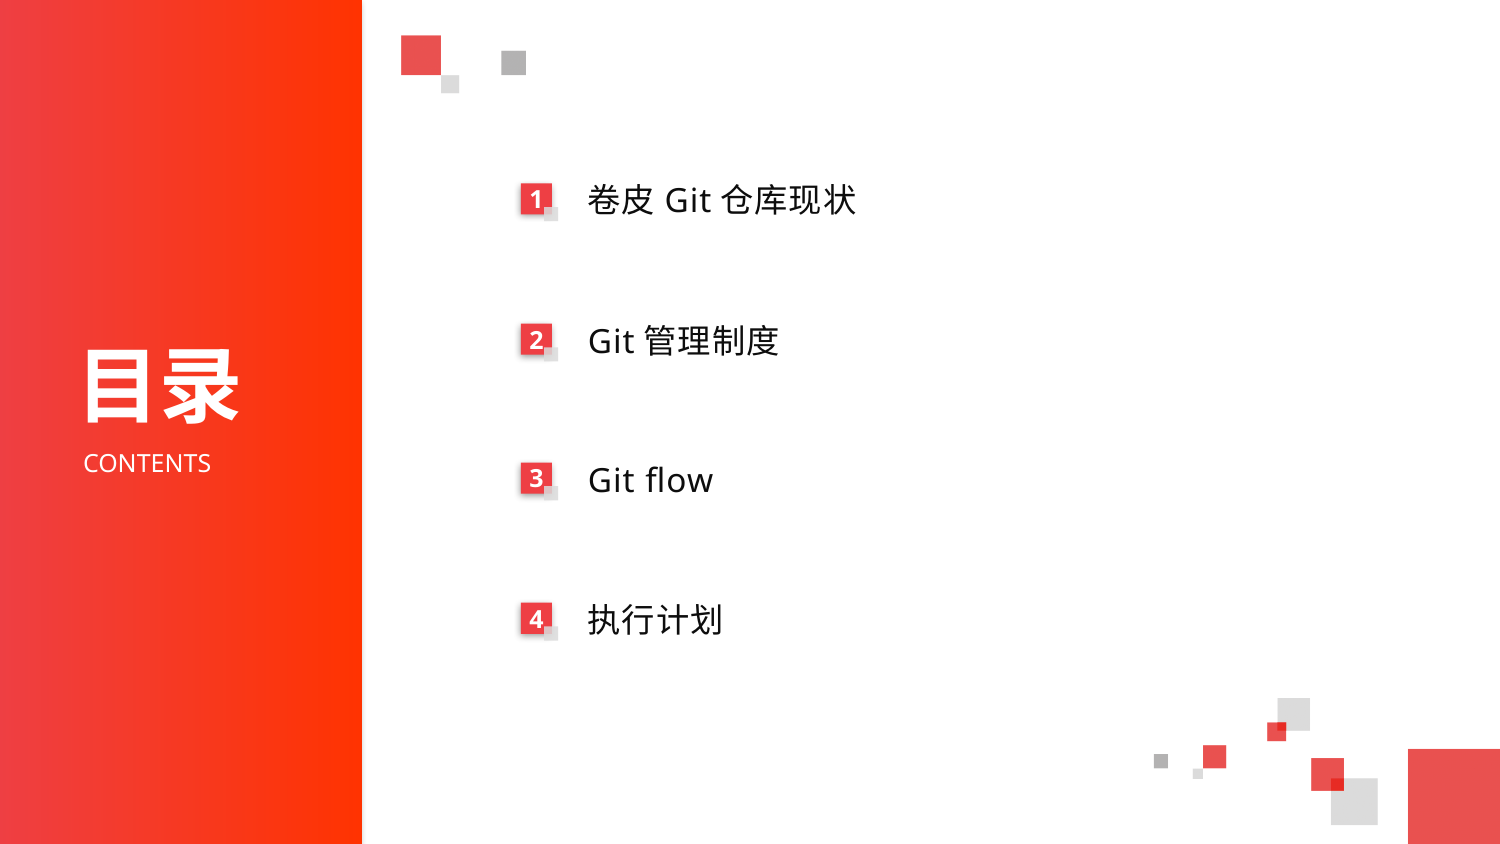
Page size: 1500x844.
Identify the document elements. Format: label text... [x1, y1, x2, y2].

picture [1147, 698, 1500, 844]
text_box [541, 344, 561, 365]
text_box CONTENTS [68, 441, 293, 485]
text_box 卷皮Git仓库现状 [573, 172, 1439, 227]
text_box 1 [514, 176, 551, 222]
text_box [541, 483, 561, 503]
text_box [0, 0, 363, 844]
picture [389, 11, 543, 122]
text_box [551, 459, 555, 483]
text_box Git管理制度 [573, 312, 1439, 368]
text_box [551, 180, 555, 204]
text_box 4 [514, 595, 551, 641]
text_box [541, 623, 561, 644]
text_box 2 [514, 316, 551, 362]
text_box 执行计划 [573, 591, 1439, 647]
text_box [551, 600, 555, 623]
text_box 3 [514, 455, 551, 501]
text_box [551, 320, 555, 344]
text_box 目录 [61, 325, 293, 441]
text_box Git flow [573, 451, 1439, 507]
text_box [541, 204, 561, 224]
